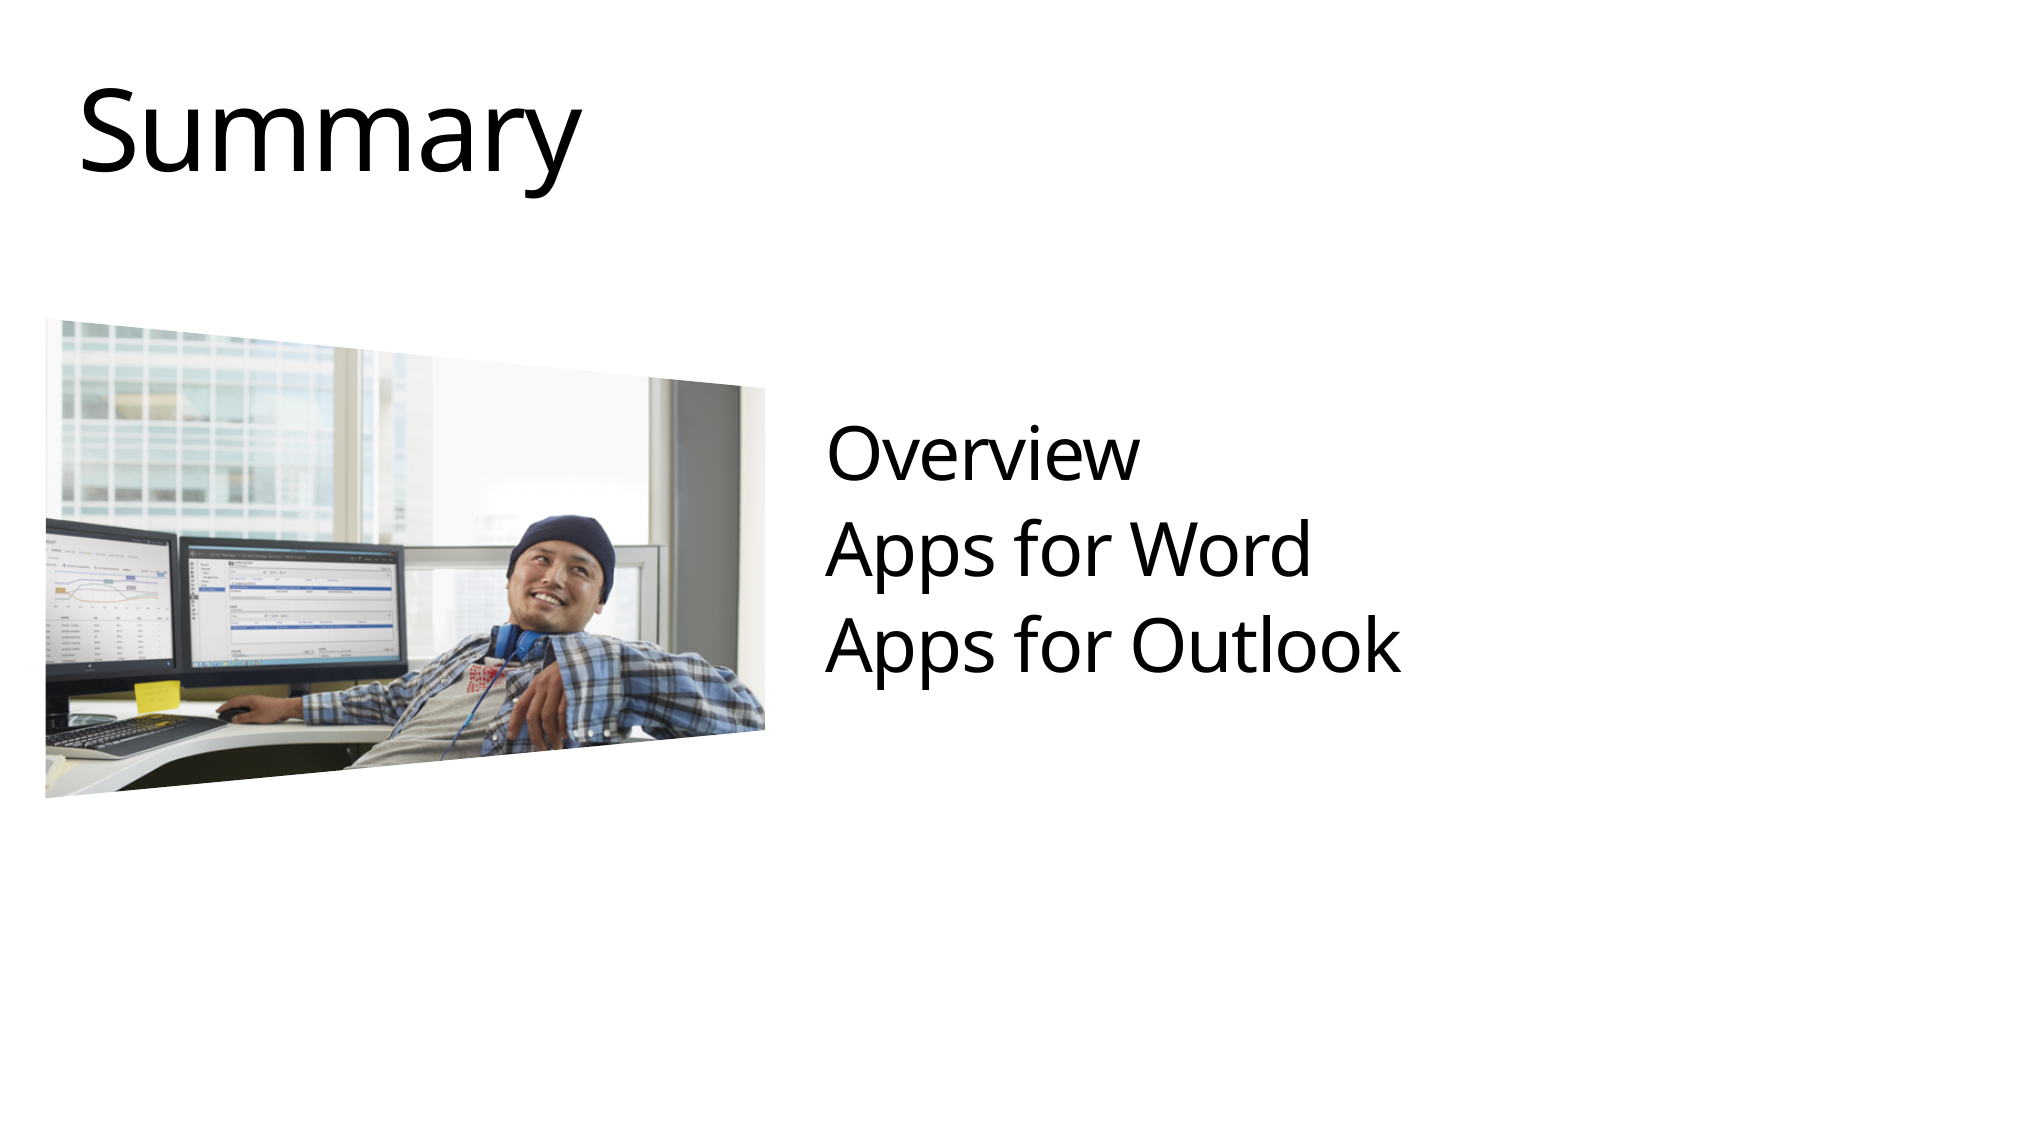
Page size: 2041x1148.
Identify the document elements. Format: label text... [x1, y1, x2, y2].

list Overview Apps for Word Apps for Outlook [795, 380, 1995, 724]
title Summary [47, 48, 1914, 174]
picture [45, 318, 766, 799]
